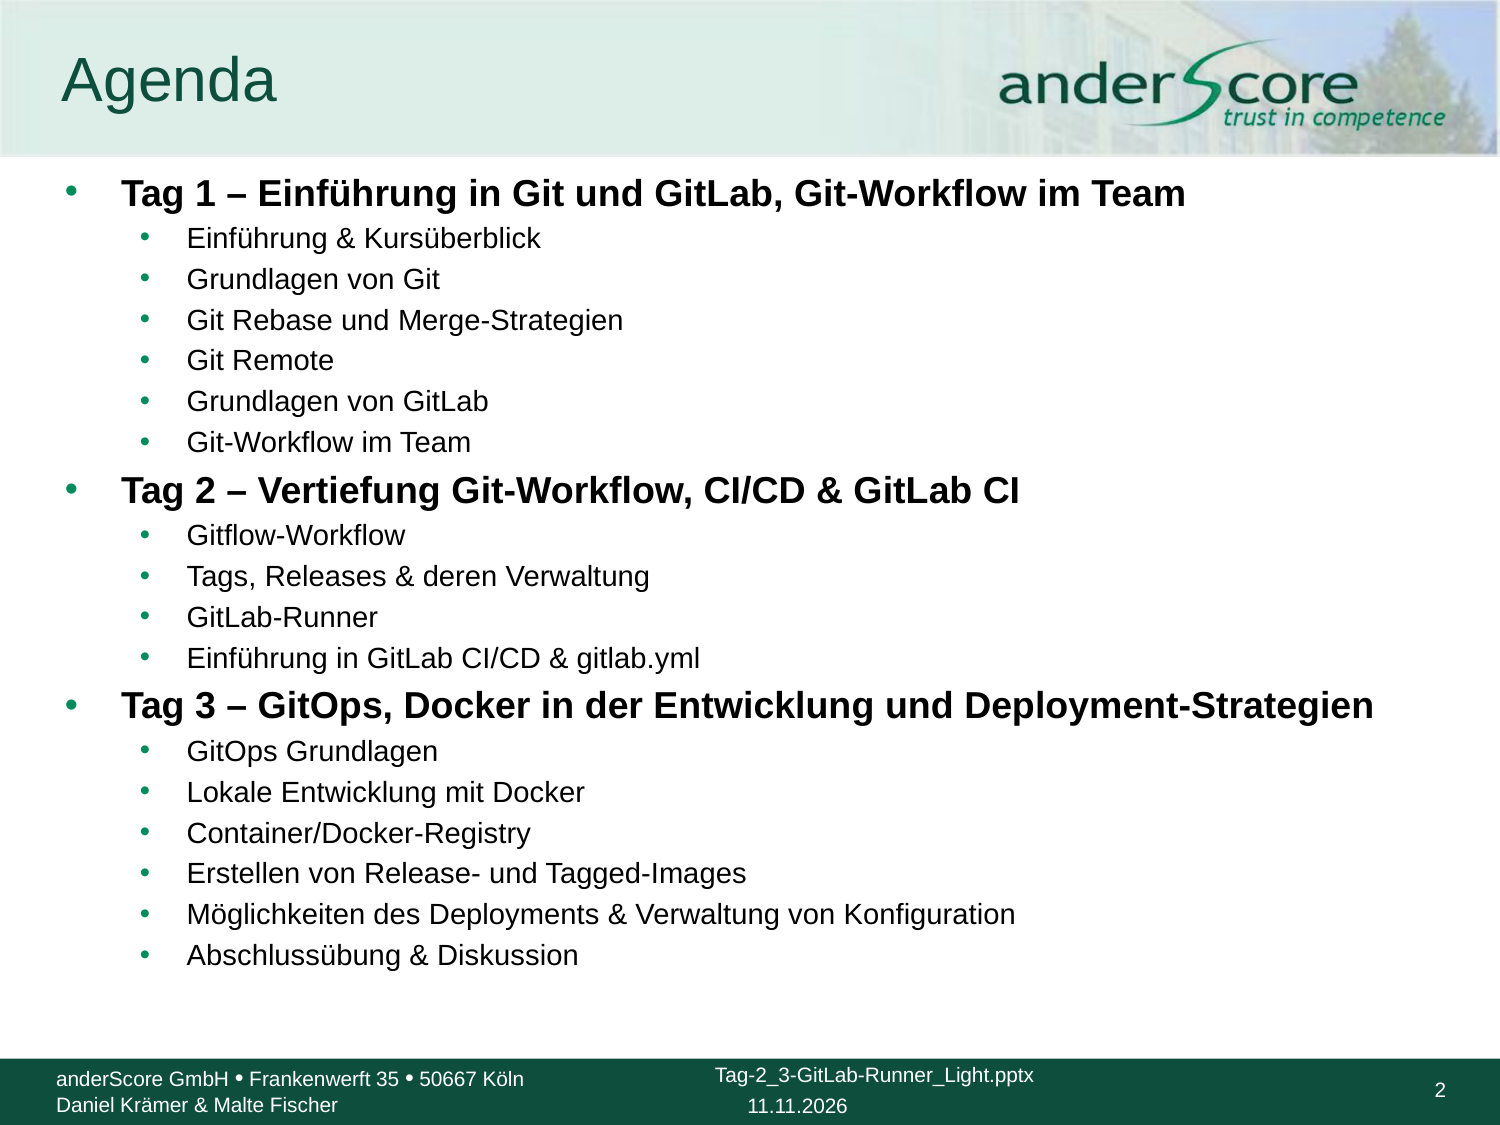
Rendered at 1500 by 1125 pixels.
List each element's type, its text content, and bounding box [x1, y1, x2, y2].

title Agenda [46, 23, 975, 140]
picture [0, 0, 1500, 157]
list Tag 1 – Einführung in Git und GitLab, Git-Workflow im Team Einführung & Kursüberblick Grundlagen von Git Git Rebase und Merge-Strategien Git Remote Grundlagen von GitLab Git-Workflow im Team Tag 2 – Vertiefung Git-Workflow, CI/CD & GitLab CI Gitflow-Workflow Tags, Releases & deren Verwaltung GitLab-Runner Einführung in GitLab CI/CD & gitlab.yml Tag 3 – GitOps, Docker in der Entwicklung und Deployment-Strategien GitOps Grundlagen Lokale Entwicklung mit Docker Container/Docker-Registry Erstellen von Release- und Tagged-Images Möglichkeiten des Deployments & Verwaltung von Konfiguration Abschlussübung & Diskussion [49, 160, 1447, 1047]
